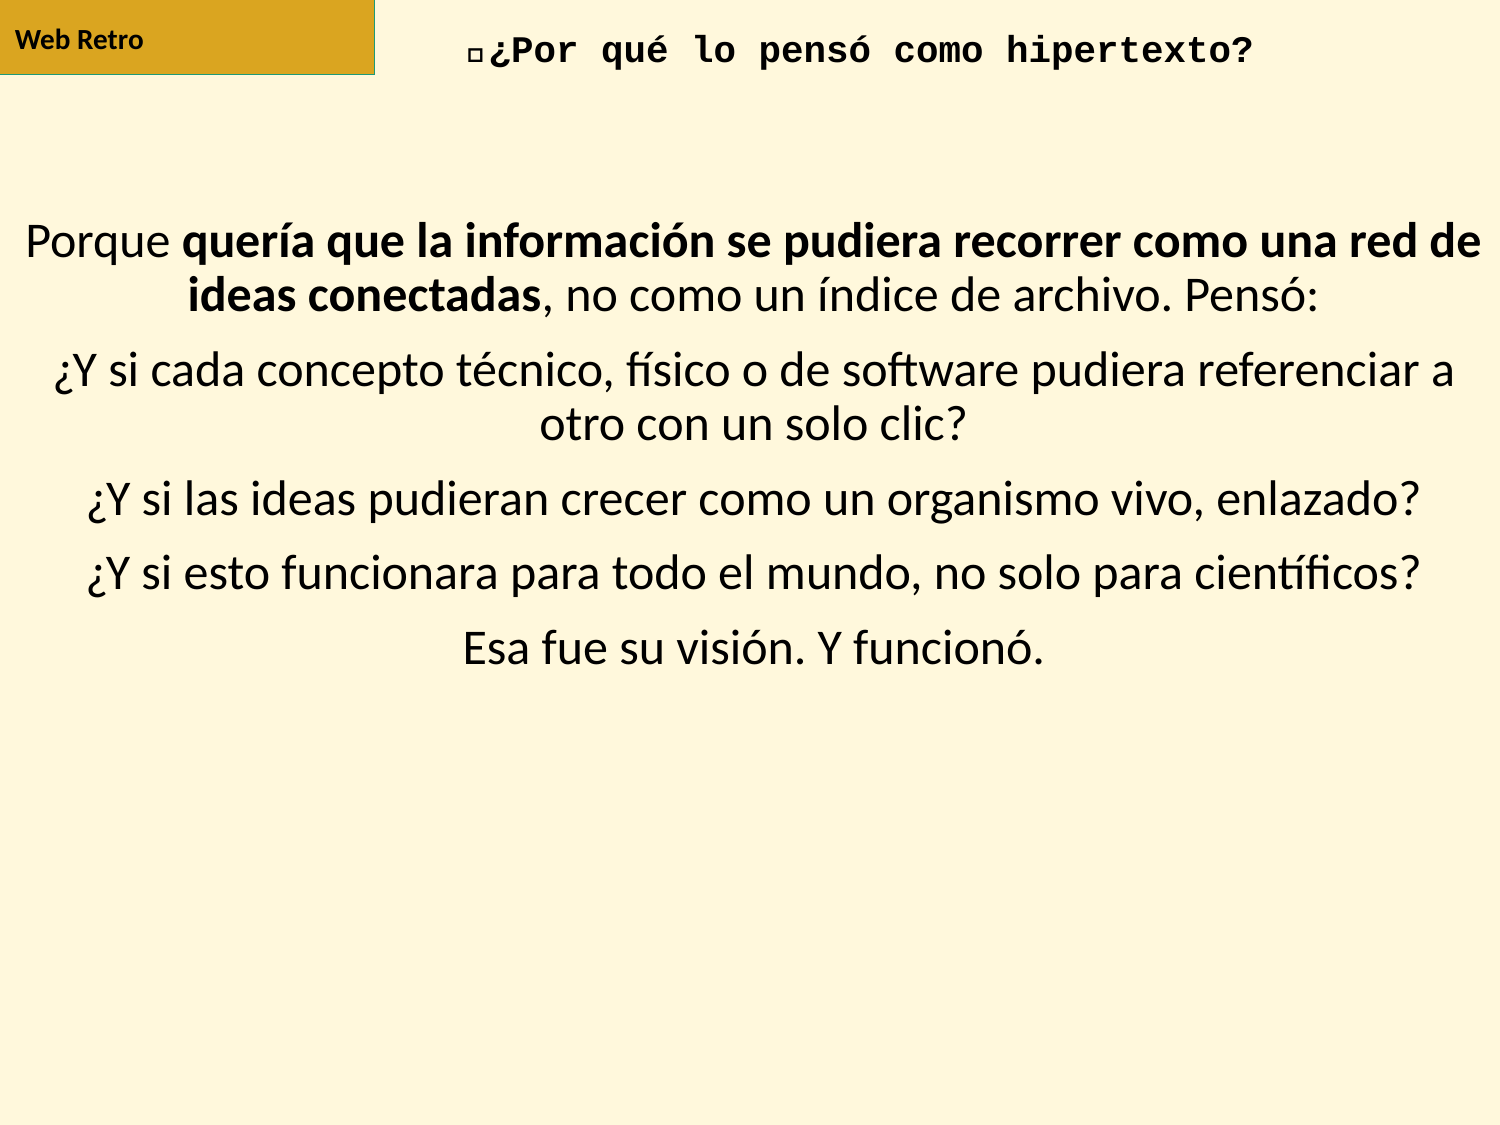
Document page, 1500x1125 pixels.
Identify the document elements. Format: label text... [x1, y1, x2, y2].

subtitle Porque quería que la información se pudiera recorrer como una red de ideas conectadas, no como un índice de archivo. Pensó: ¿Y si cada concepto técnico, físico o de software pudiera referenciar a otro con un solo clic? ¿Y si las ideas pudieran crecer como un organismo vivo, enlazado? ¿Y si esto funcionara para todo el mundo, no solo para científicos? Esa fue su visión. Y funcionó. [0, 206, 1500, 863]
text_box Web Retro [0, 0, 375, 75]
title 🧭¿Por qué lo pensó como hipertexto? [375, 0, 1345, 79]
